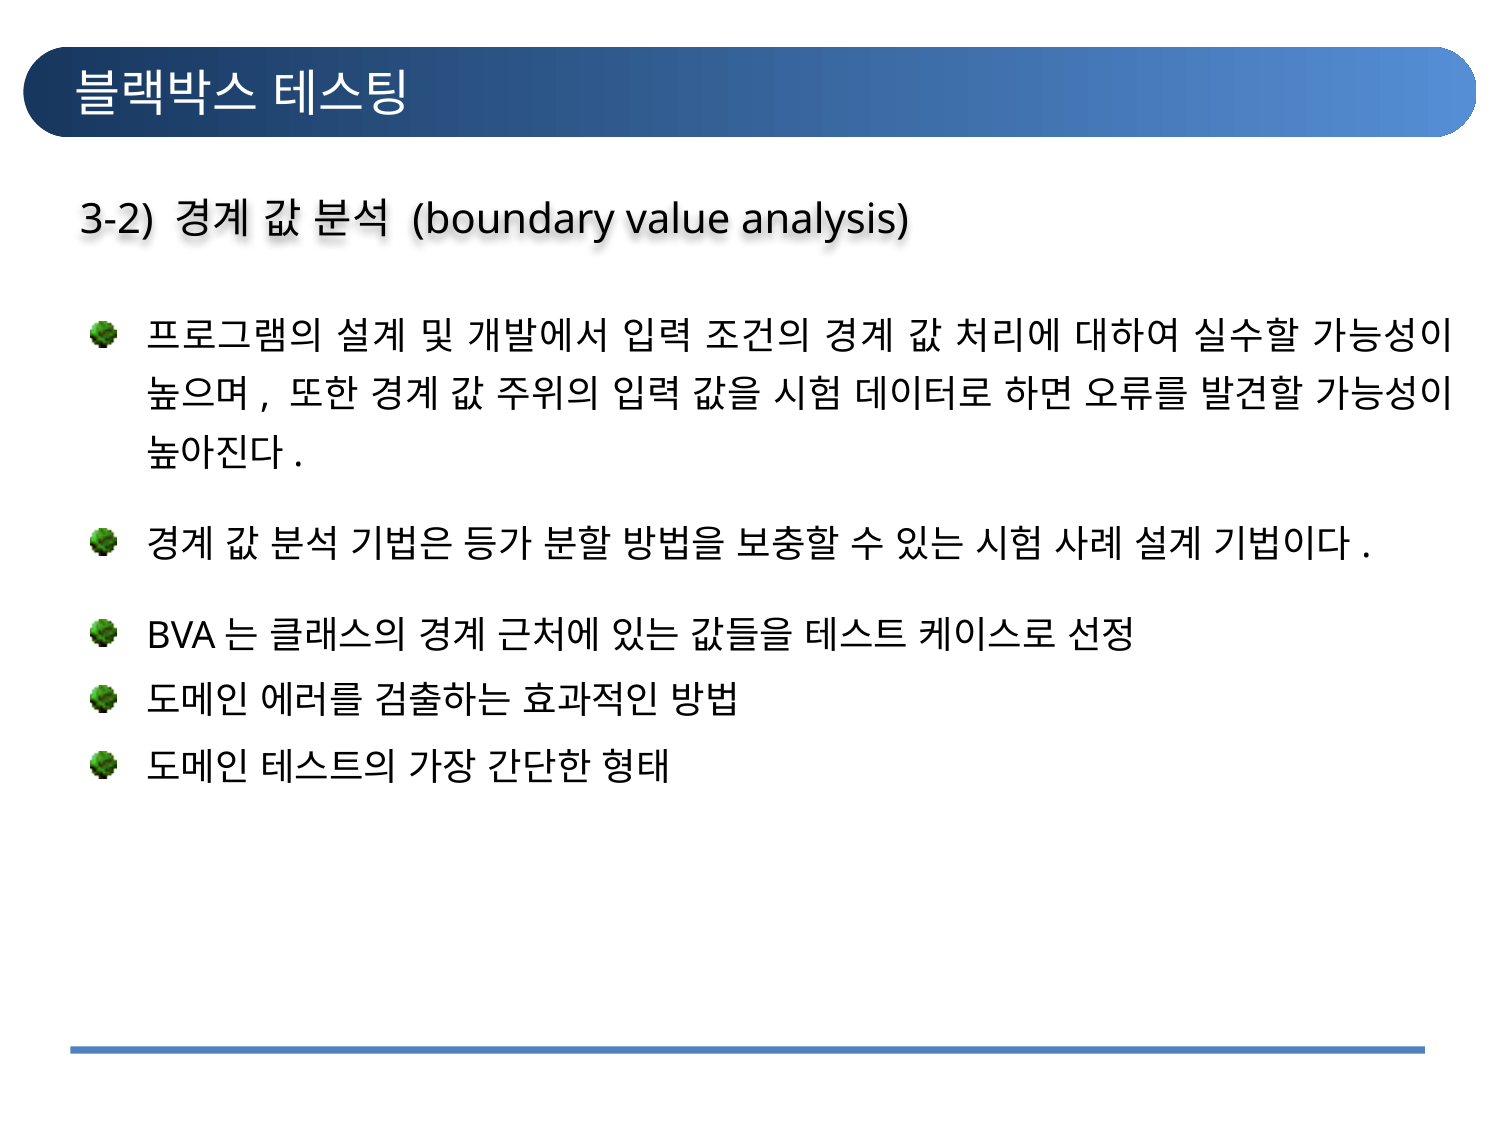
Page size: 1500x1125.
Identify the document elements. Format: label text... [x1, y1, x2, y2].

picture [90, 321, 117, 348]
list 프로그램의 설계 및 개발에서 입력 조건의 경계 값 처리에 대하여 실수할 가능성이 높으며, 또한 경계 값 주위의 입력 값을 시험 데이터로 하면 오류를 발견할 가능성이 높아진다. 경계 값 분석 기법은 등가 분할 방법을 보충할 수 있는 시험 사례 설계 기법이다. BVA는 클래스의 경계 근처에 있는 값들을 테스트 케이스로 선정 도메인 에러를 검출하는 효과적인 방법 도메인 테스트의 가장 간단한 형태 [74, 290, 1471, 1006]
title 블랙박스 테스팅 [59, 56, 1410, 126]
list 3-2) 경계 값 분석 (boundary value analysis) [60, 180, 1038, 255]
picture [90, 685, 117, 713]
picture [90, 619, 117, 647]
picture [90, 751, 117, 779]
picture [90, 528, 117, 556]
